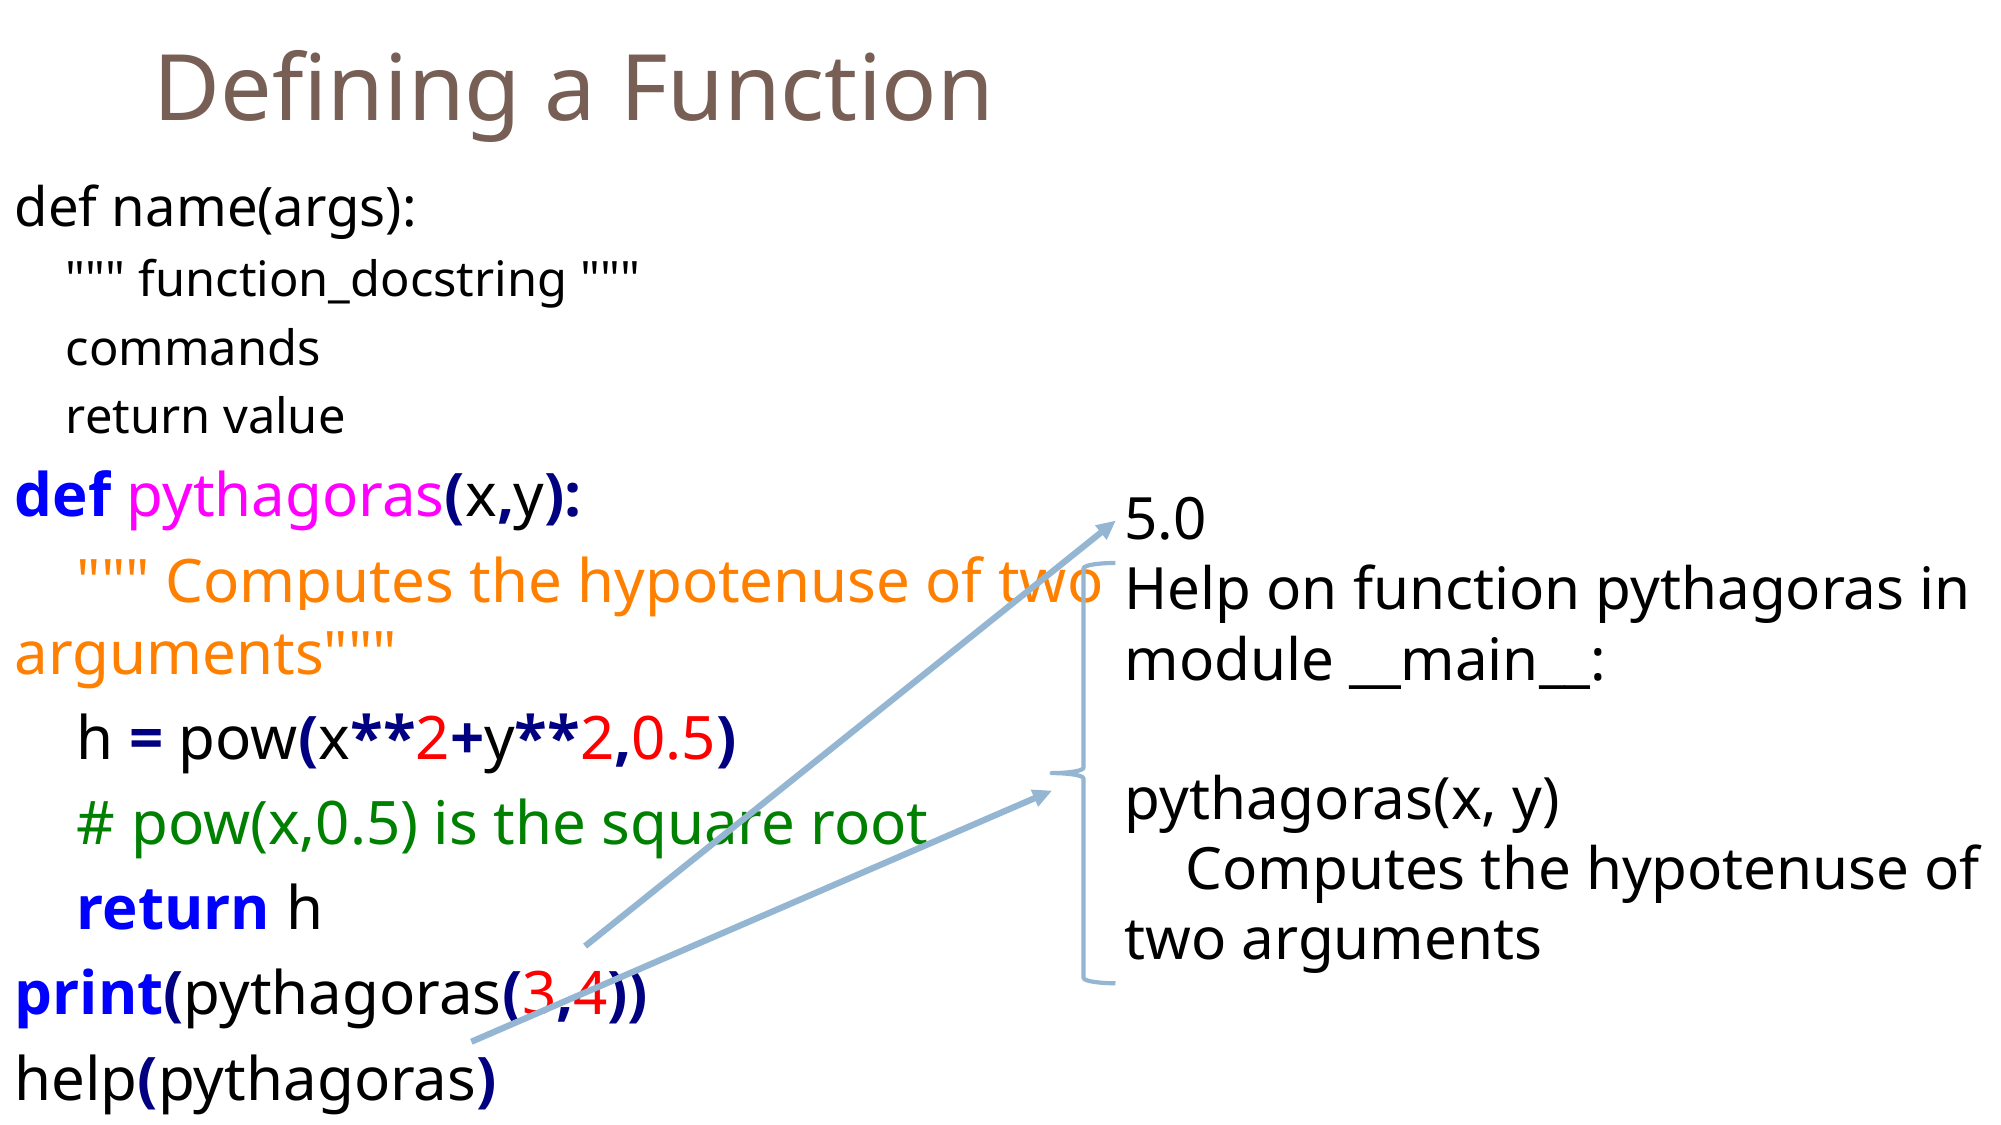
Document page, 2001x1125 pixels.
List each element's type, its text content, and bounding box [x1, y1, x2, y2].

list def name(args): """ function_docstring """ commands return value def pythagoras(x,y): """ Computes the hypotenuse of two arguments""" h = pow(x**2+y**2,0.5) # pow(x,0.5) is the square root return h print(pythagoras(3,4)) help(pythagoras) [0, 164, 1189, 1125]
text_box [471, 790, 1052, 1042]
title Defining a Function [139, 2, 1923, 165]
text_box [1082, 956, 1116, 985]
text_box 5.0 Help on function pythagoras in module __main__: pythagoras(x, y) Computes the hypotenuse of two arguments [1110, 474, 2000, 979]
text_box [584, 520, 1116, 947]
